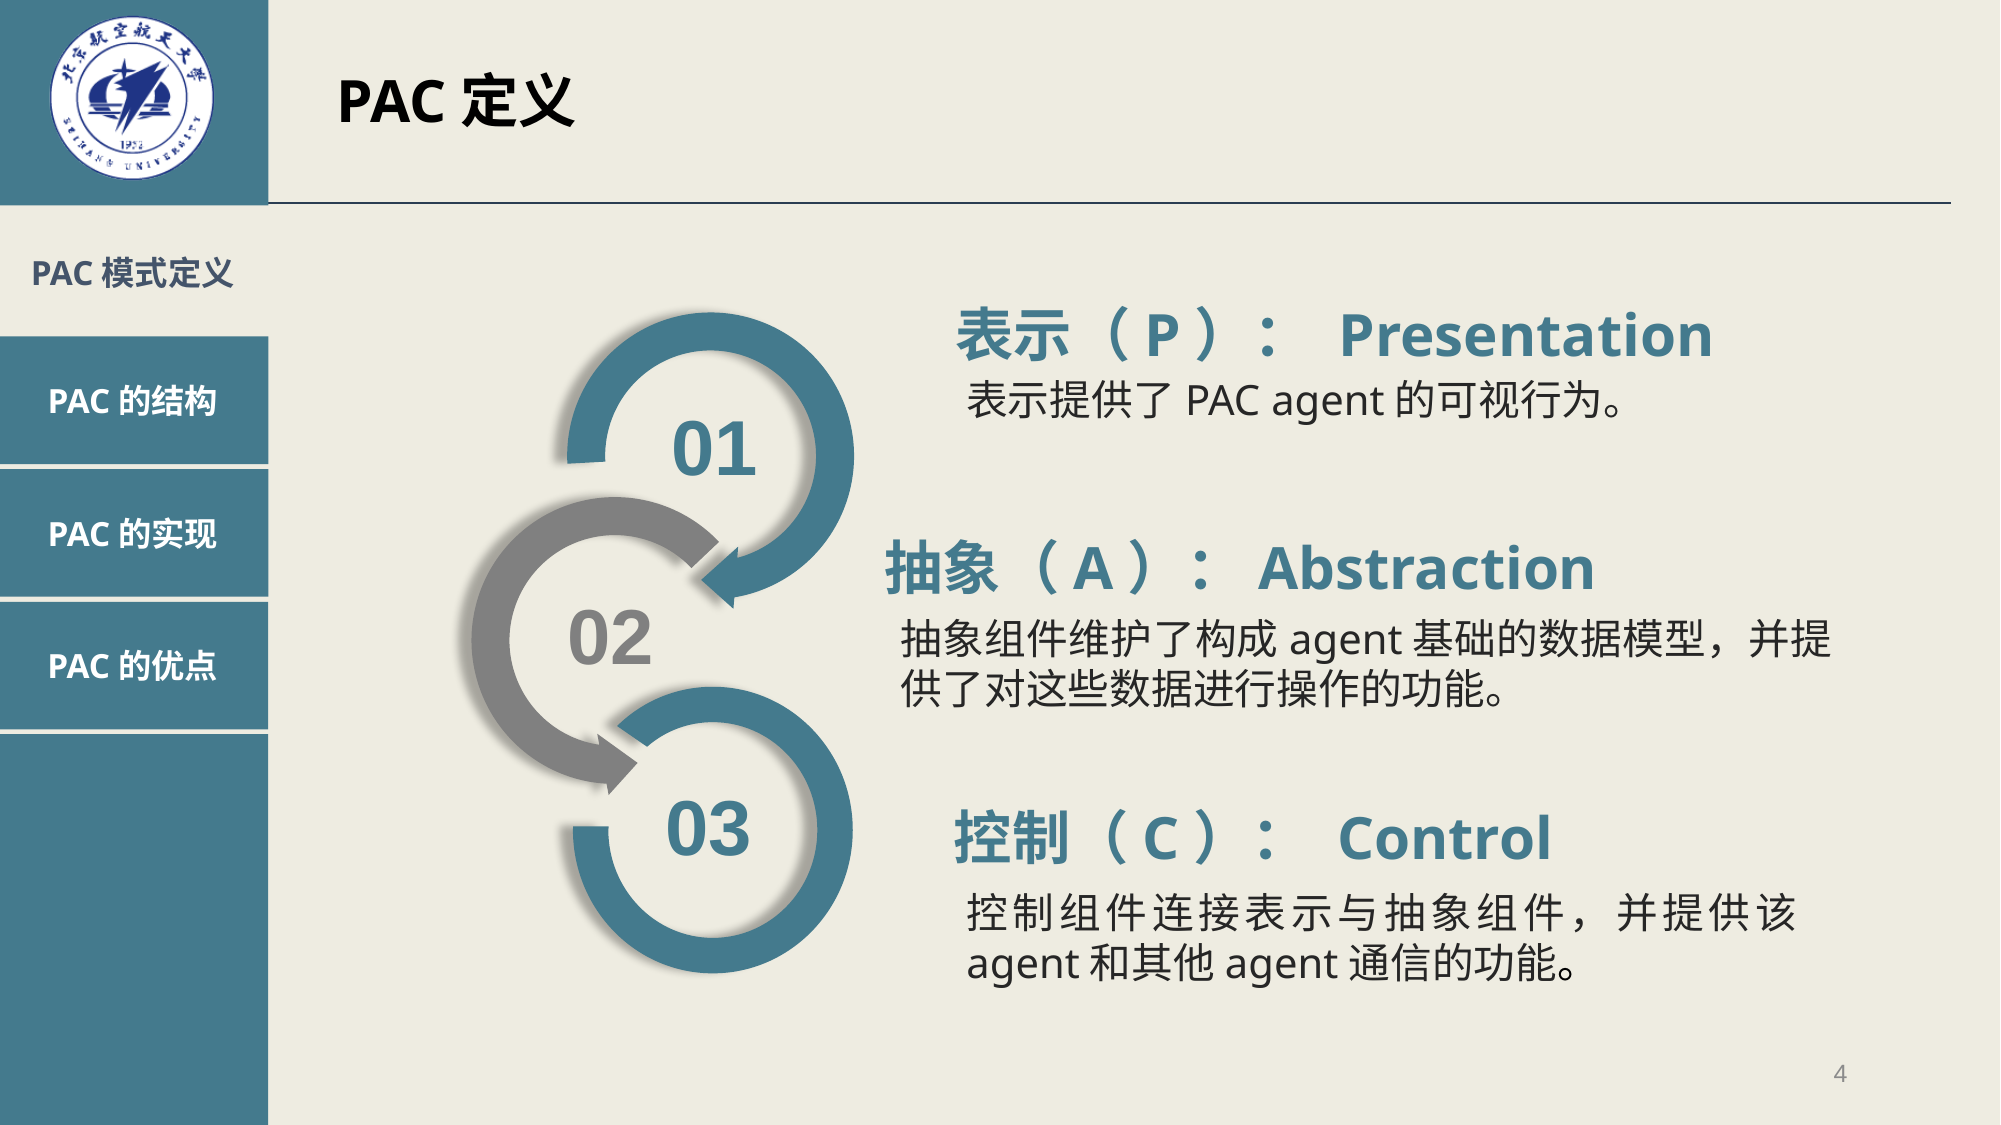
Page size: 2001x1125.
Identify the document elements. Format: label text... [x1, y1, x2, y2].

text_box 控制（C）： Control [939, 793, 1568, 879]
text_box [470, 496, 721, 798]
text_box PAC的优点 [0, 601, 269, 730]
text_box 02 [552, 579, 669, 688]
picture [35, 5, 230, 203]
text_box [0, 0, 269, 206]
text_box [571, 685, 854, 975]
text_box [0, 733, 269, 1125]
text_box PAC的结构 [0, 337, 269, 465]
slide_number 4 [1412, 1042, 1863, 1103]
text_box 表示（P）： Presentation [940, 291, 1730, 376]
text_box PAC的实现 [0, 468, 269, 598]
text_box 抽象组件维护了构成agent基础的数据模型，并提供了对这些数据进行操作的功能。 [886, 605, 1848, 721]
text_box PAC模式定义 [0, 207, 269, 337]
text_box PAC定义 [321, 57, 918, 142]
text_box 抽象（A）：Abstraction [870, 524, 1613, 609]
text_box 01 [656, 389, 773, 499]
text_box 控制组件连接表示与抽象组件，并提供该agent和其他agent通信的功能。 [951, 879, 1822, 995]
text_box [566, 311, 856, 611]
text_box 03 [651, 770, 768, 879]
text_box 表示提供了PAC agent的可视行为。 [951, 366, 1776, 432]
